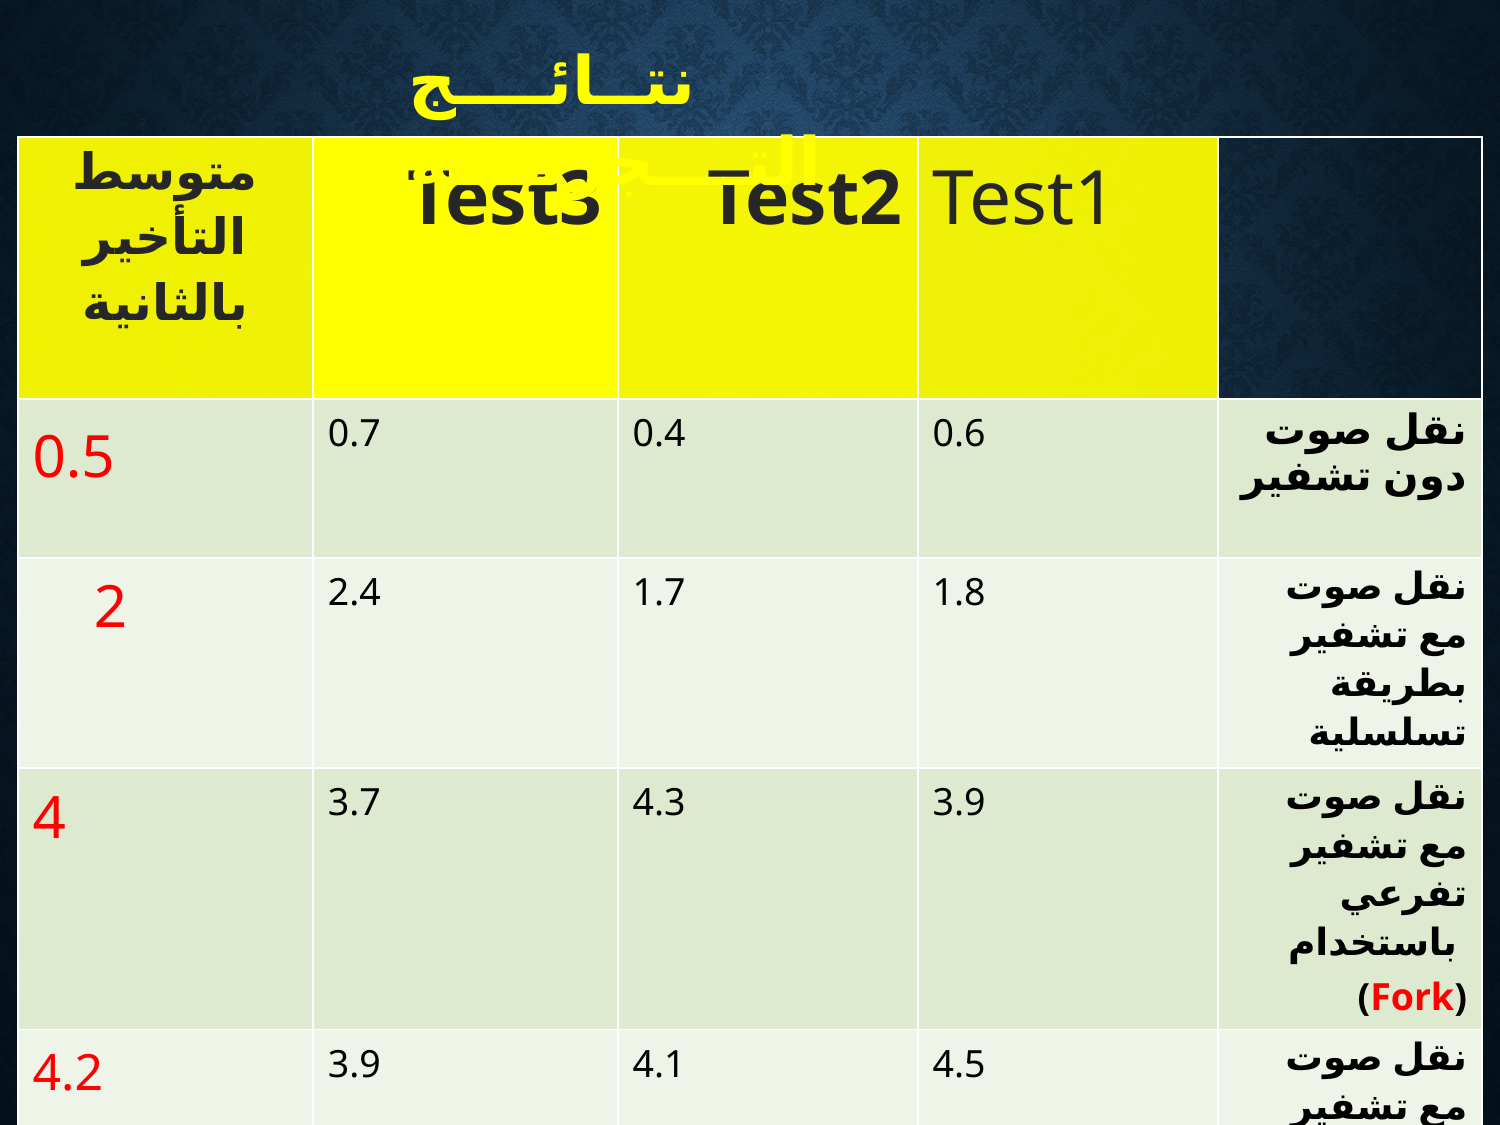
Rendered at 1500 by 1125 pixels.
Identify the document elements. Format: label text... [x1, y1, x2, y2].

table_cell 3.9 [314, 1030, 617, 1125]
table_header Test2 [619, 206, 917, 398]
table_cell 2 [19, 559, 312, 767]
table_cell نقل صوت مع تشفير تفرعي باستخدام (Threads) [1219, 1030, 1481, 1125]
table_cell 0.7 [314, 400, 617, 557]
table_cell نقل صوت مع تشفير تفرعي باستخدام (Fork) [1219, 769, 1481, 1029]
table_cell 2.4 [314, 559, 617, 767]
table_header متوسط التأخير بالثانية [19, 138, 312, 398]
table_cell 4.1 [619, 1030, 917, 1125]
table_cell 0.6 [919, 400, 1217, 557]
table_cell 0.5 [19, 400, 312, 557]
table_cell 1.7 [619, 559, 917, 767]
table_cell 3.9 [919, 769, 1217, 1029]
table_cell 4.2 [19, 1030, 312, 1125]
table_cell 0.4 [619, 400, 917, 557]
table_cell نقل صوت دون تشفير [1219, 400, 1481, 557]
table_header [1219, 138, 1481, 398]
table_cell 4 [19, 769, 312, 1029]
table_header Test1 [919, 138, 1217, 398]
table_header Test3 [314, 138, 617, 398]
table_cell 4.3 [619, 769, 917, 1029]
table_cell نقل صوت مع تشفير بطريقة تسلسلية [1219, 559, 1481, 767]
table_cell 4.5 [919, 1030, 1217, 1125]
table_cell 1.8 [919, 559, 1217, 767]
table_cell 3.7 [314, 769, 617, 1029]
text_box نتــائــــج التــــجربــــة [394, 30, 975, 206]
